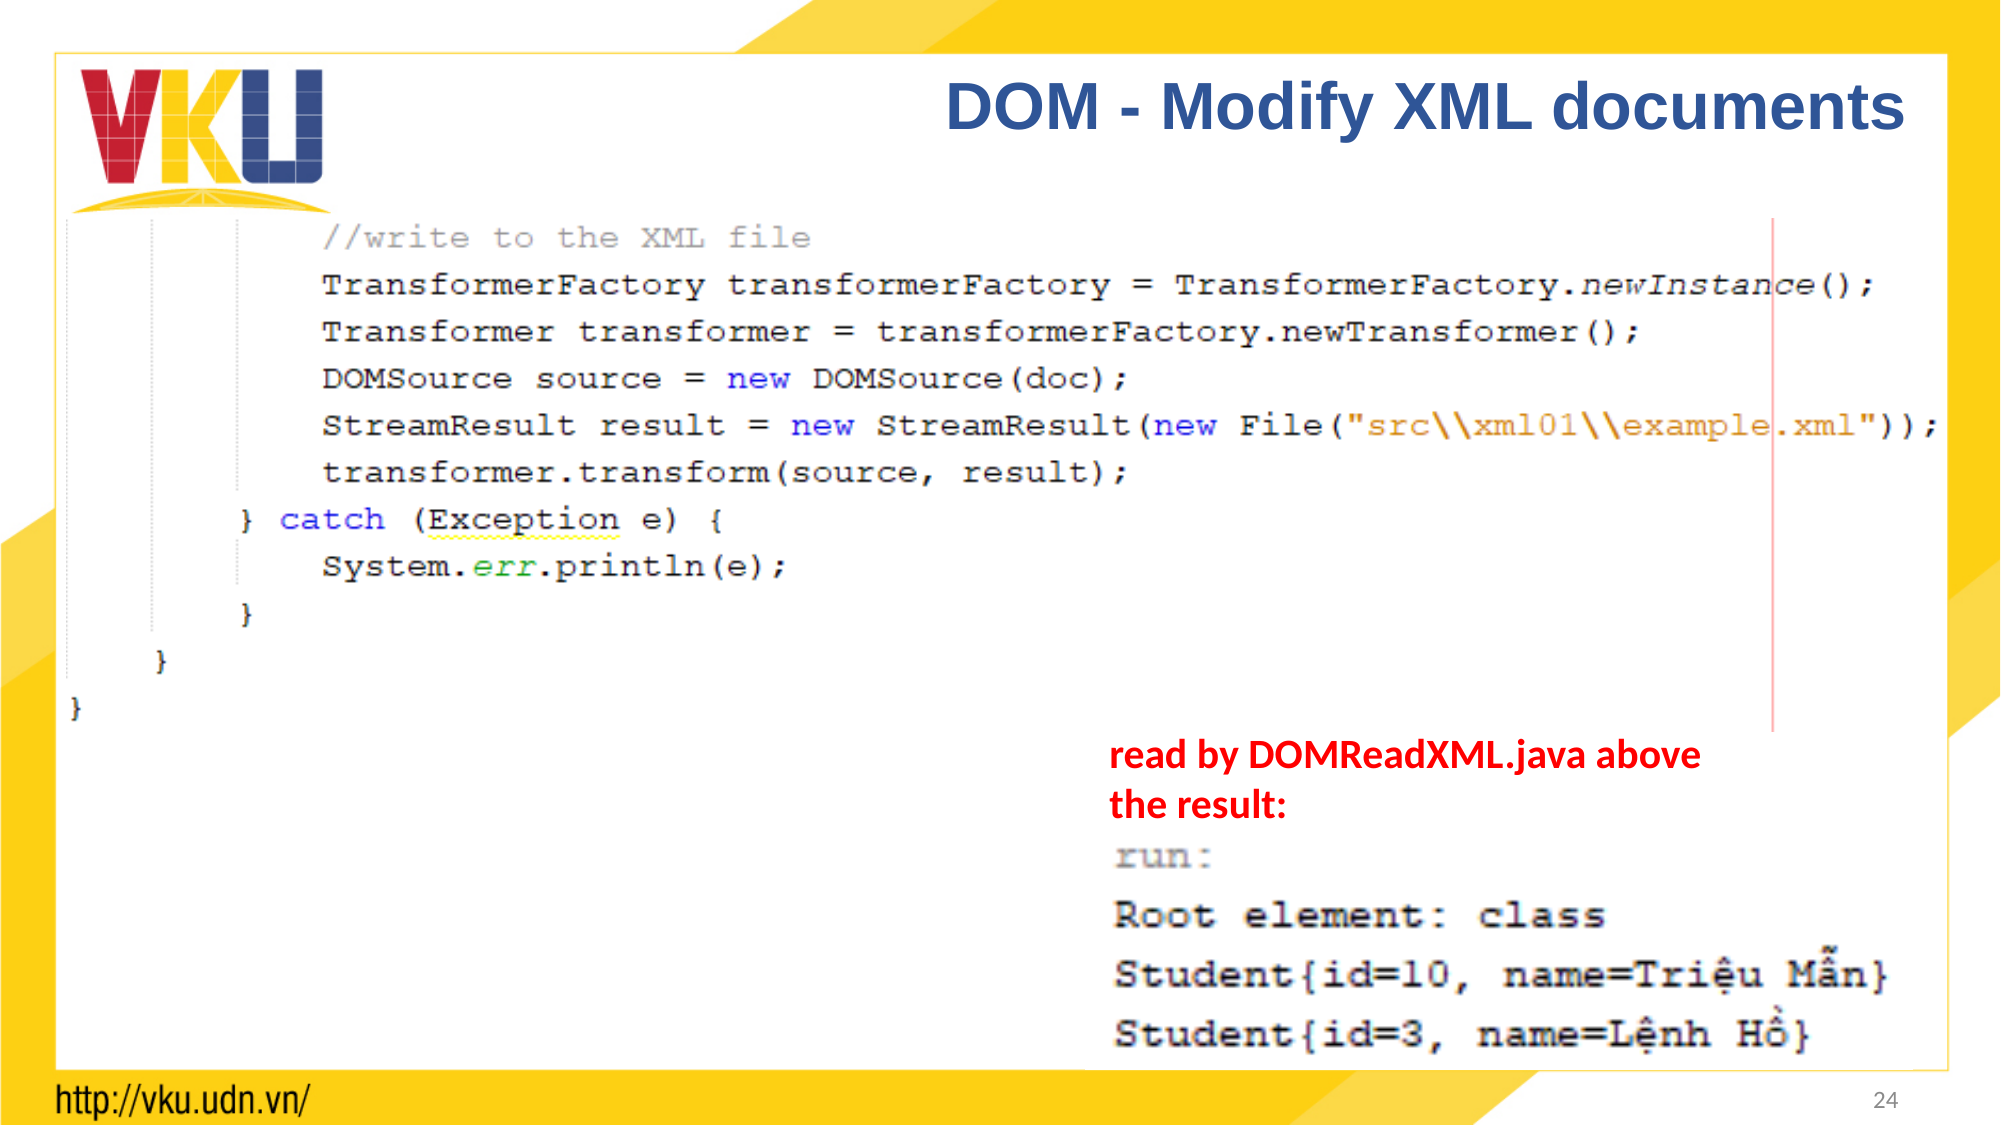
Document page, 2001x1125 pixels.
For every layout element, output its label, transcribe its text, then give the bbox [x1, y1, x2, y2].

title DOM - Modify XML documents [660, 52, 1923, 165]
picture [0, 0, 2001, 1125]
text_box read by DOMReadXML.java above the result: [1094, 732, 1772, 828]
slide_number 24 [1463, 1071, 1914, 1125]
